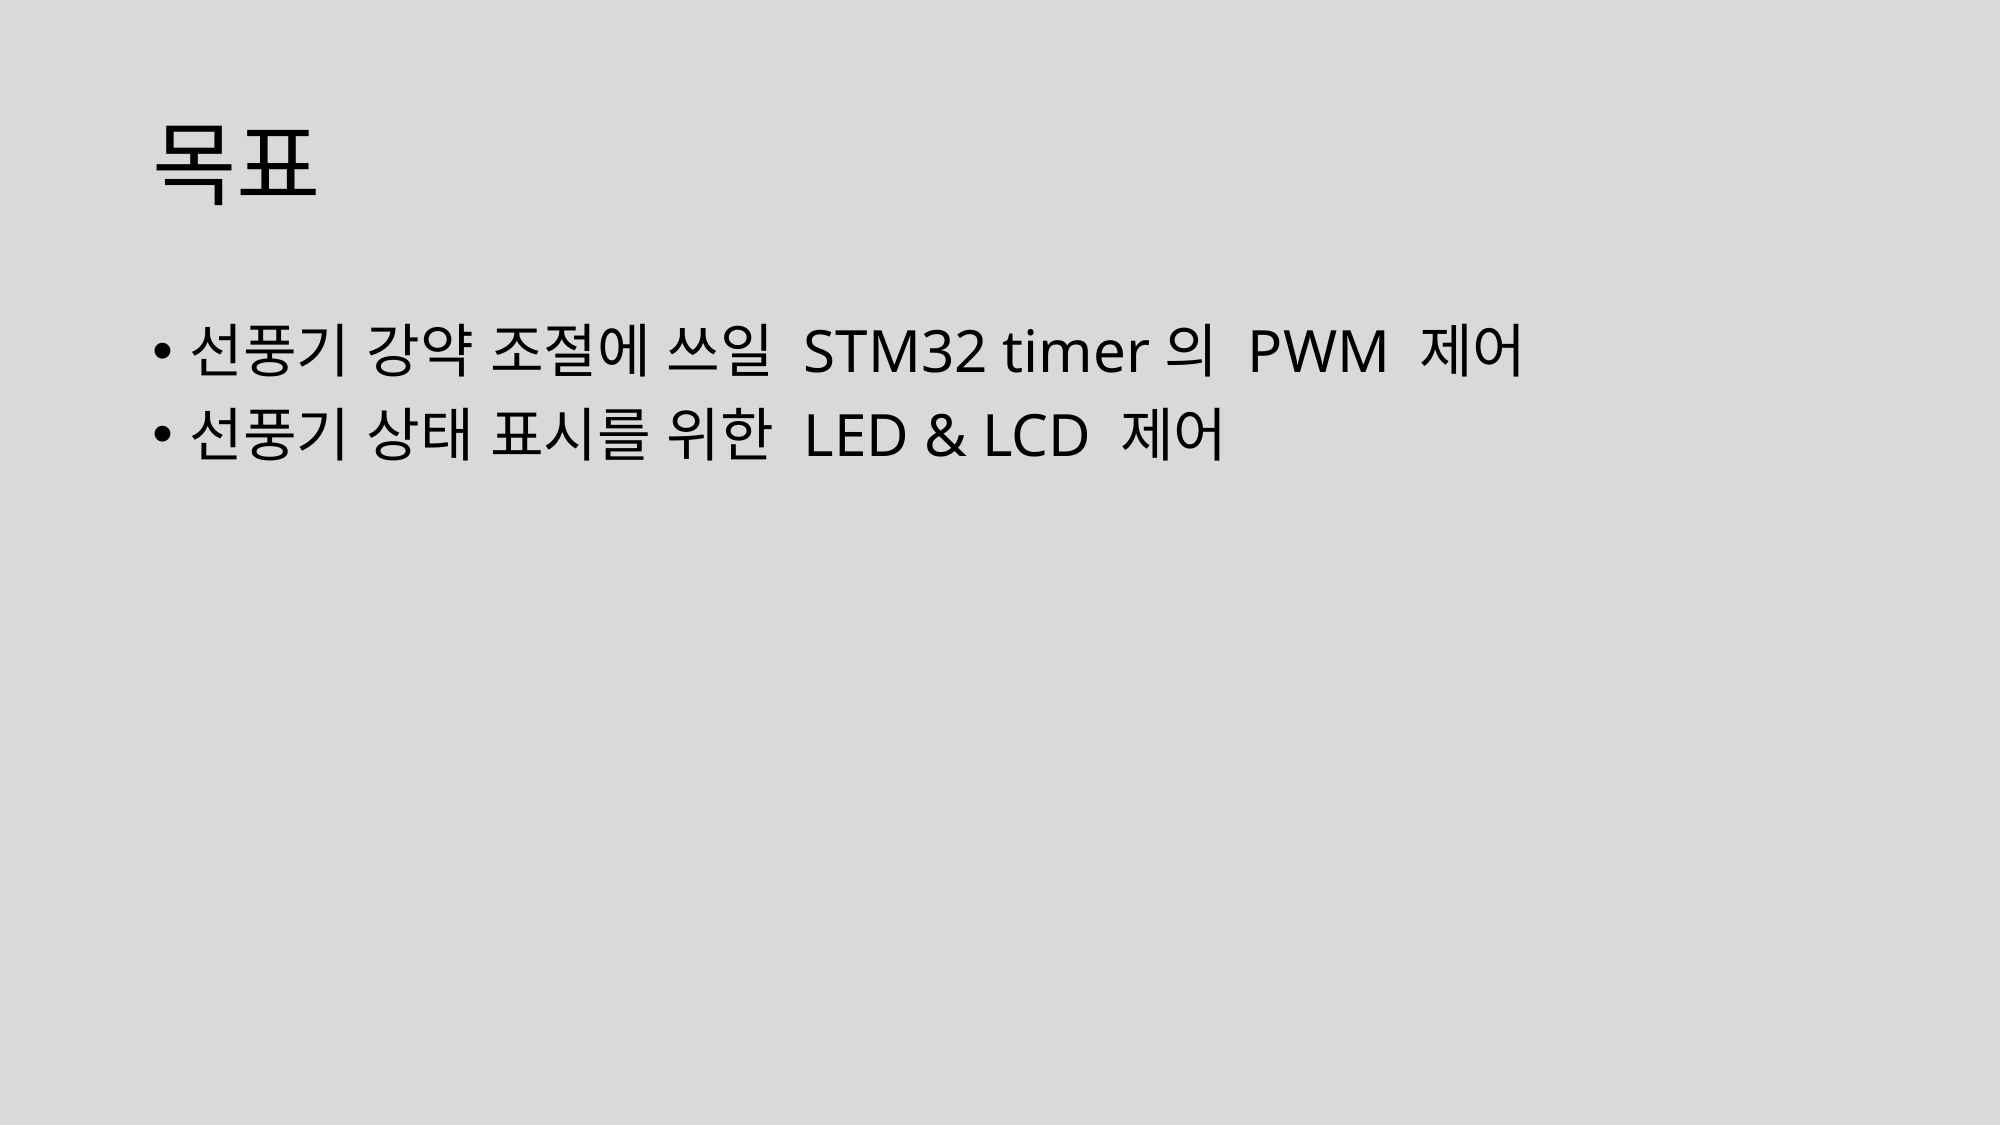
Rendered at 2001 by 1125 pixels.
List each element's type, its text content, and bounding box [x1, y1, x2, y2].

title 목표 [137, 59, 1863, 278]
list 선풍기 강약 조절에 쓰일 STM32 timer의 PWM 제어 선풍기 상태 표시를 위한 LED & LCD 제어 [137, 314, 1863, 1029]
